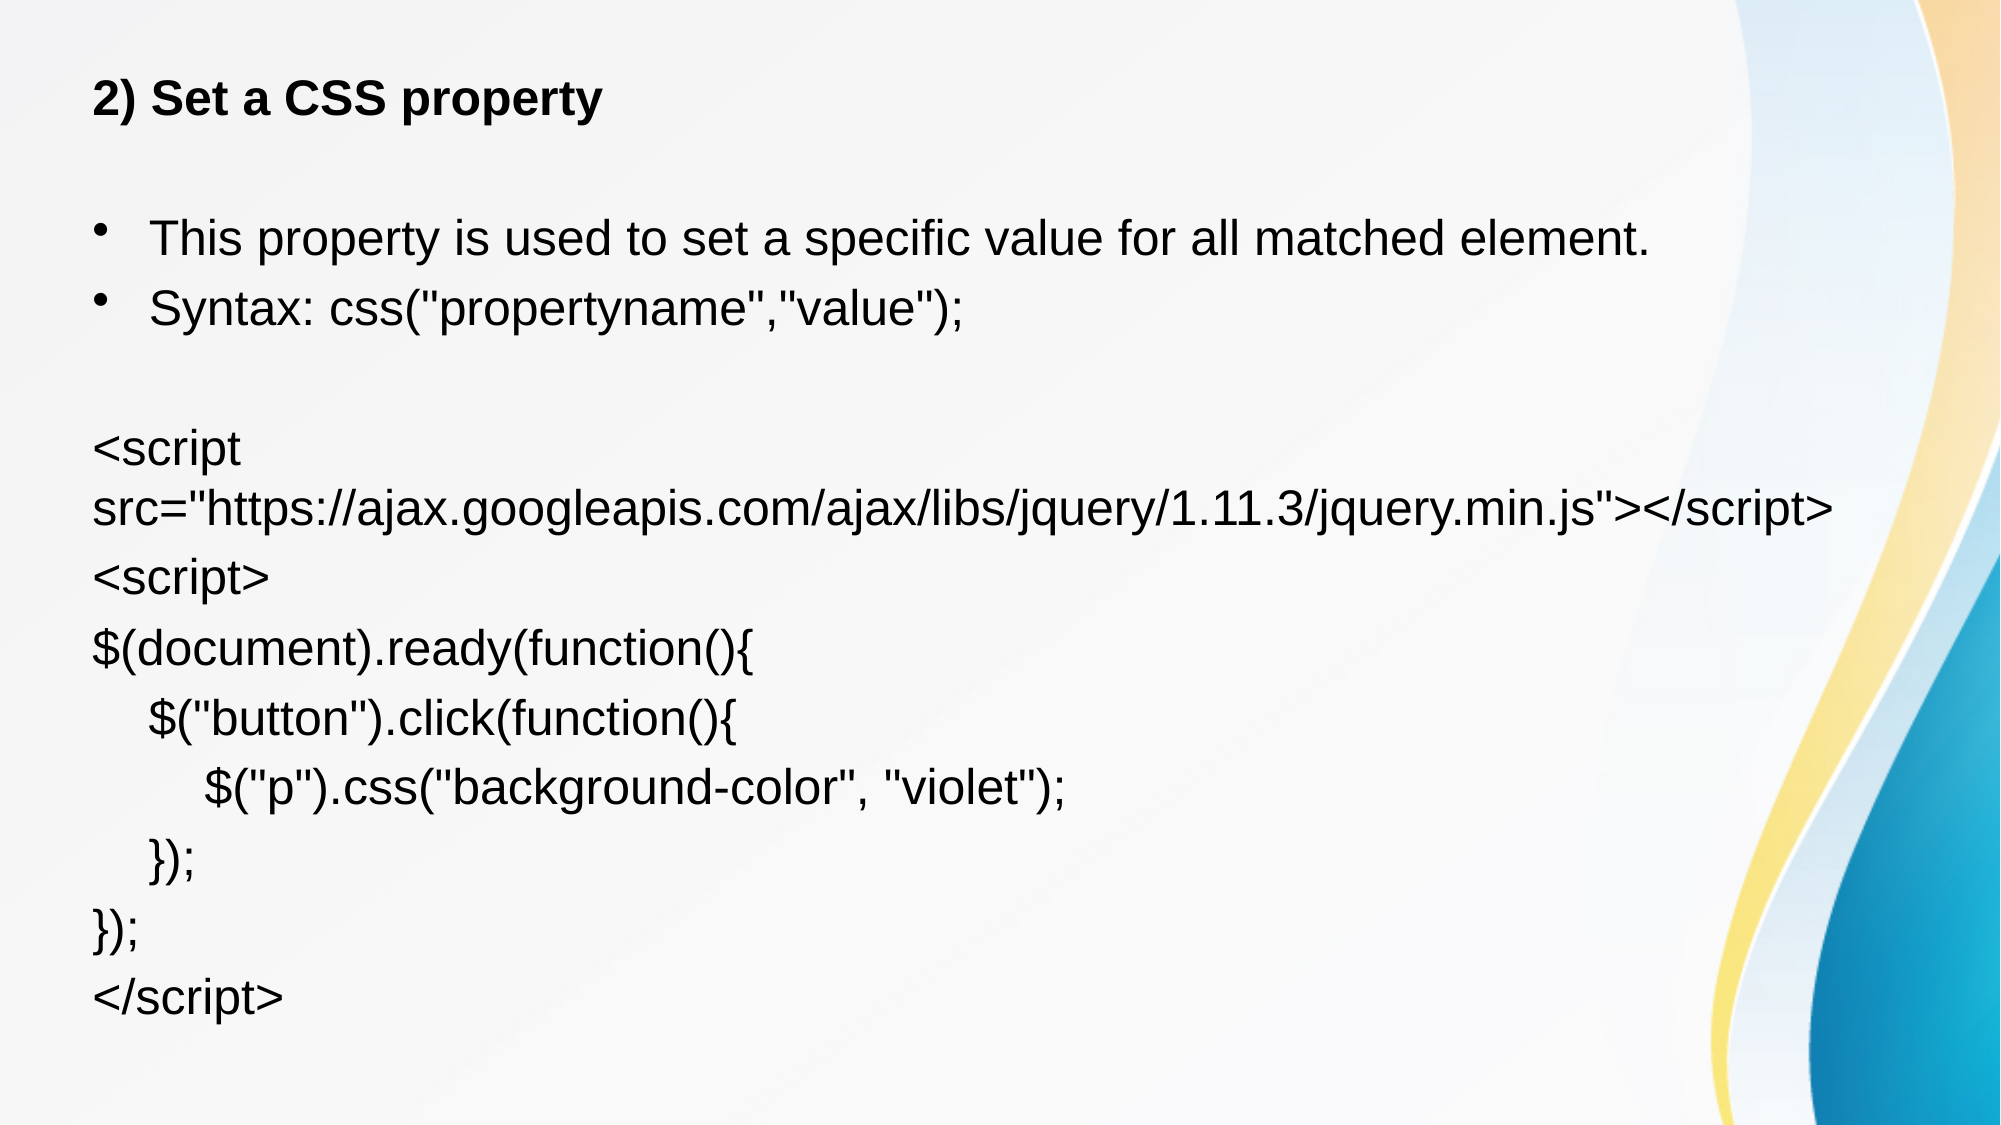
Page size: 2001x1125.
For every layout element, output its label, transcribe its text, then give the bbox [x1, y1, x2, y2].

list 2) Set a CSS property This property is used to set a specific value for all matched element. Syntax: css("propertyname","value"); <script src="https://ajax.googleapis.com/ajax/libs/jquery/1.11.3/jquery.min.js"></script> <script> $(document).ready(function(){ $("button").click(function(){ $("p").css("background-color", "violet"); }); }); </script> [77, 57, 1878, 1102]
picture [0, 0, 2001, 1125]
